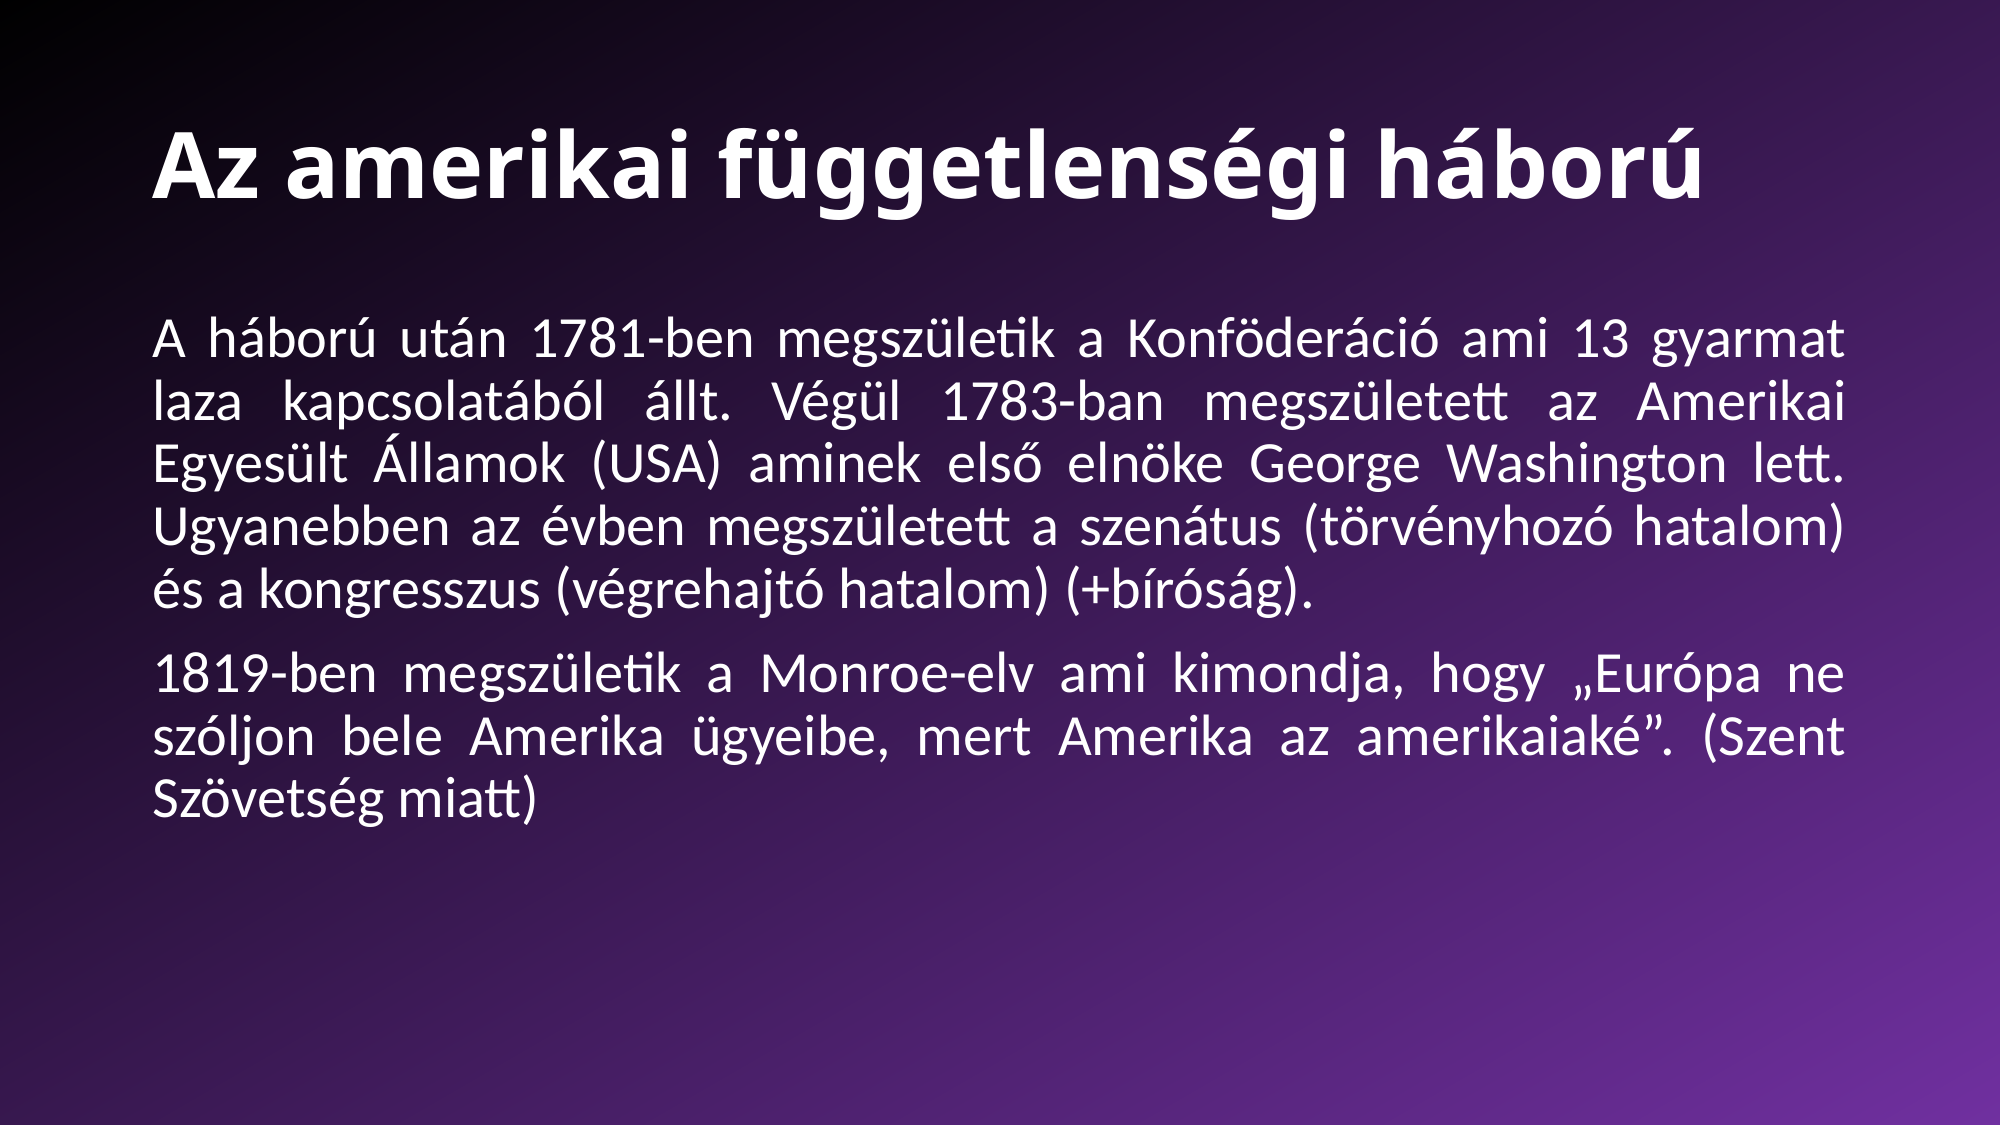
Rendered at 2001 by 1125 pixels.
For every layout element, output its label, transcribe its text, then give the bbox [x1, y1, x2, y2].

title Az amerikai függetlenségi háború [137, 59, 1863, 278]
list A háború után 1781-ben megszületik a Konföderáció ami 13 gyarmat laza kapcsolatából állt. Végül 1783-ban megszületett az Amerikai Egyesült Államok (USA) aminek első elnöke George Washington lett. Ugyanebben az évben megszületett a szenátus (törvényhozó hatalom) és a kongresszus (végrehajtó hatalom) (+bíróság). 1819-ben megszületik a Monroe-elv ami kimondja, hogy „Európa ne szóljon bele Amerika ügyeibe, mert Amerika az amerikaiaké”. (Szent Szövetség miatt) [137, 299, 1863, 1014]
